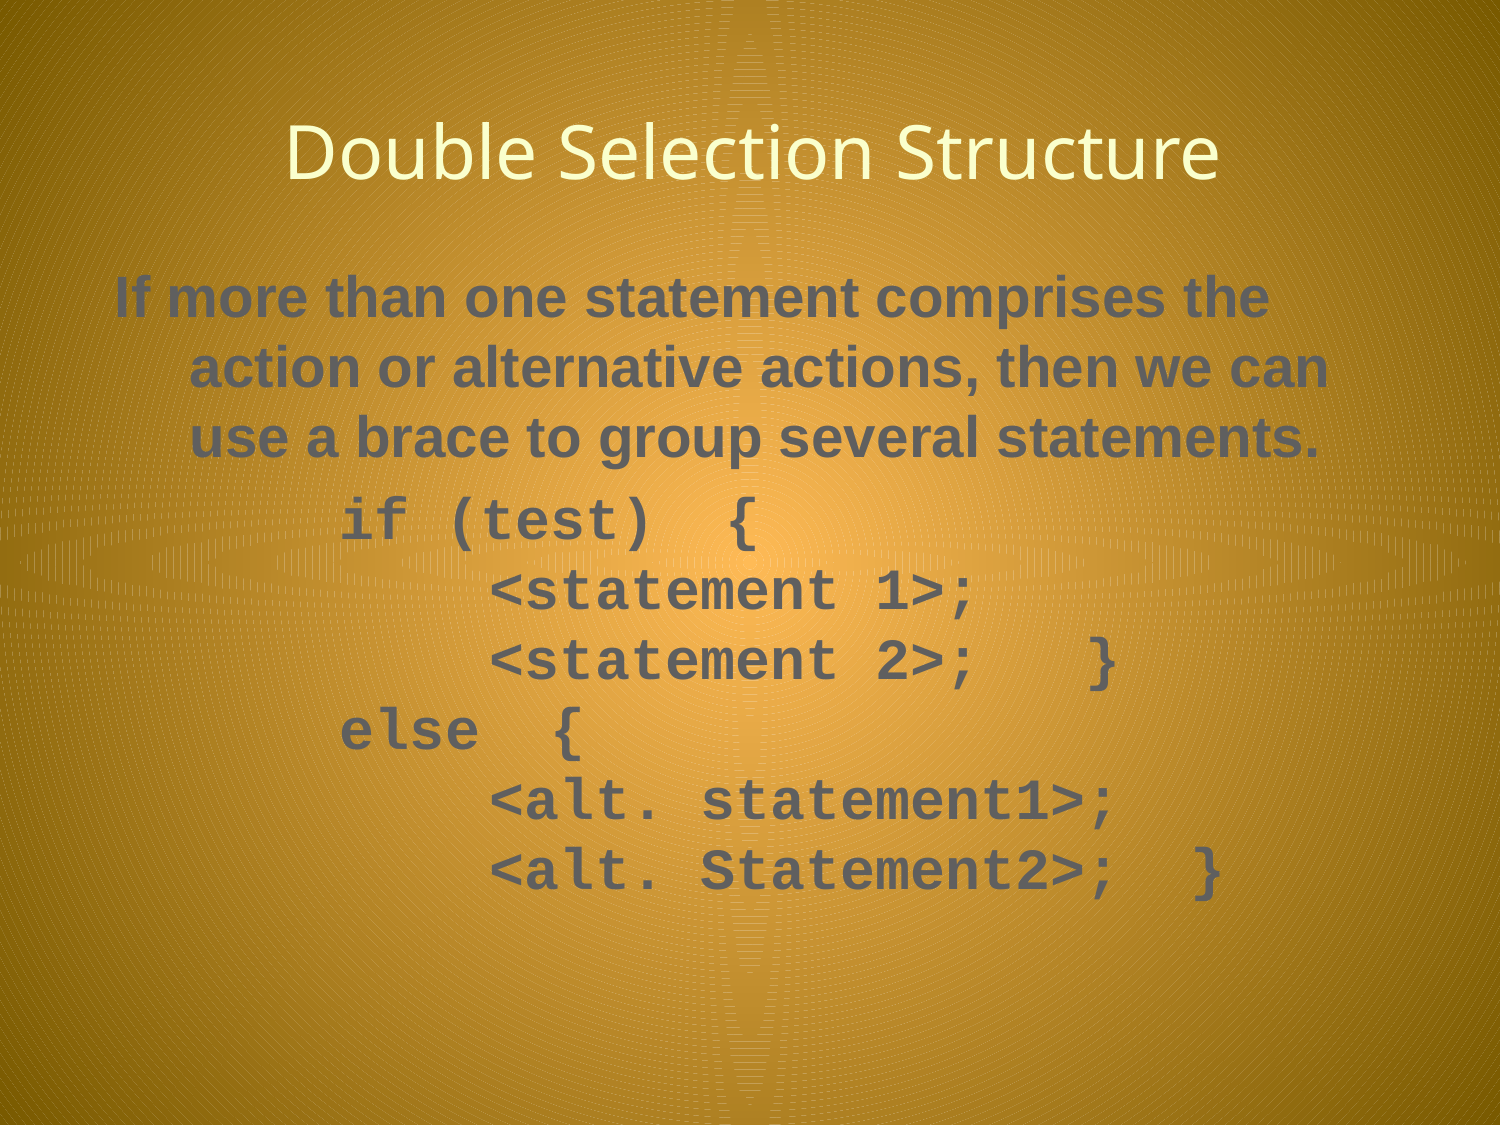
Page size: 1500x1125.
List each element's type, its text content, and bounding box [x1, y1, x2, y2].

list If more than one statement comprises the action or alternative actions, then we can use a brace to group several statements. if (test) { <statement 1>; <statement 2>; } else { <alt. statement1>; <alt. Statement2>; } [99, 251, 1376, 1003]
title Double Selection Structure [79, 51, 1428, 249]
